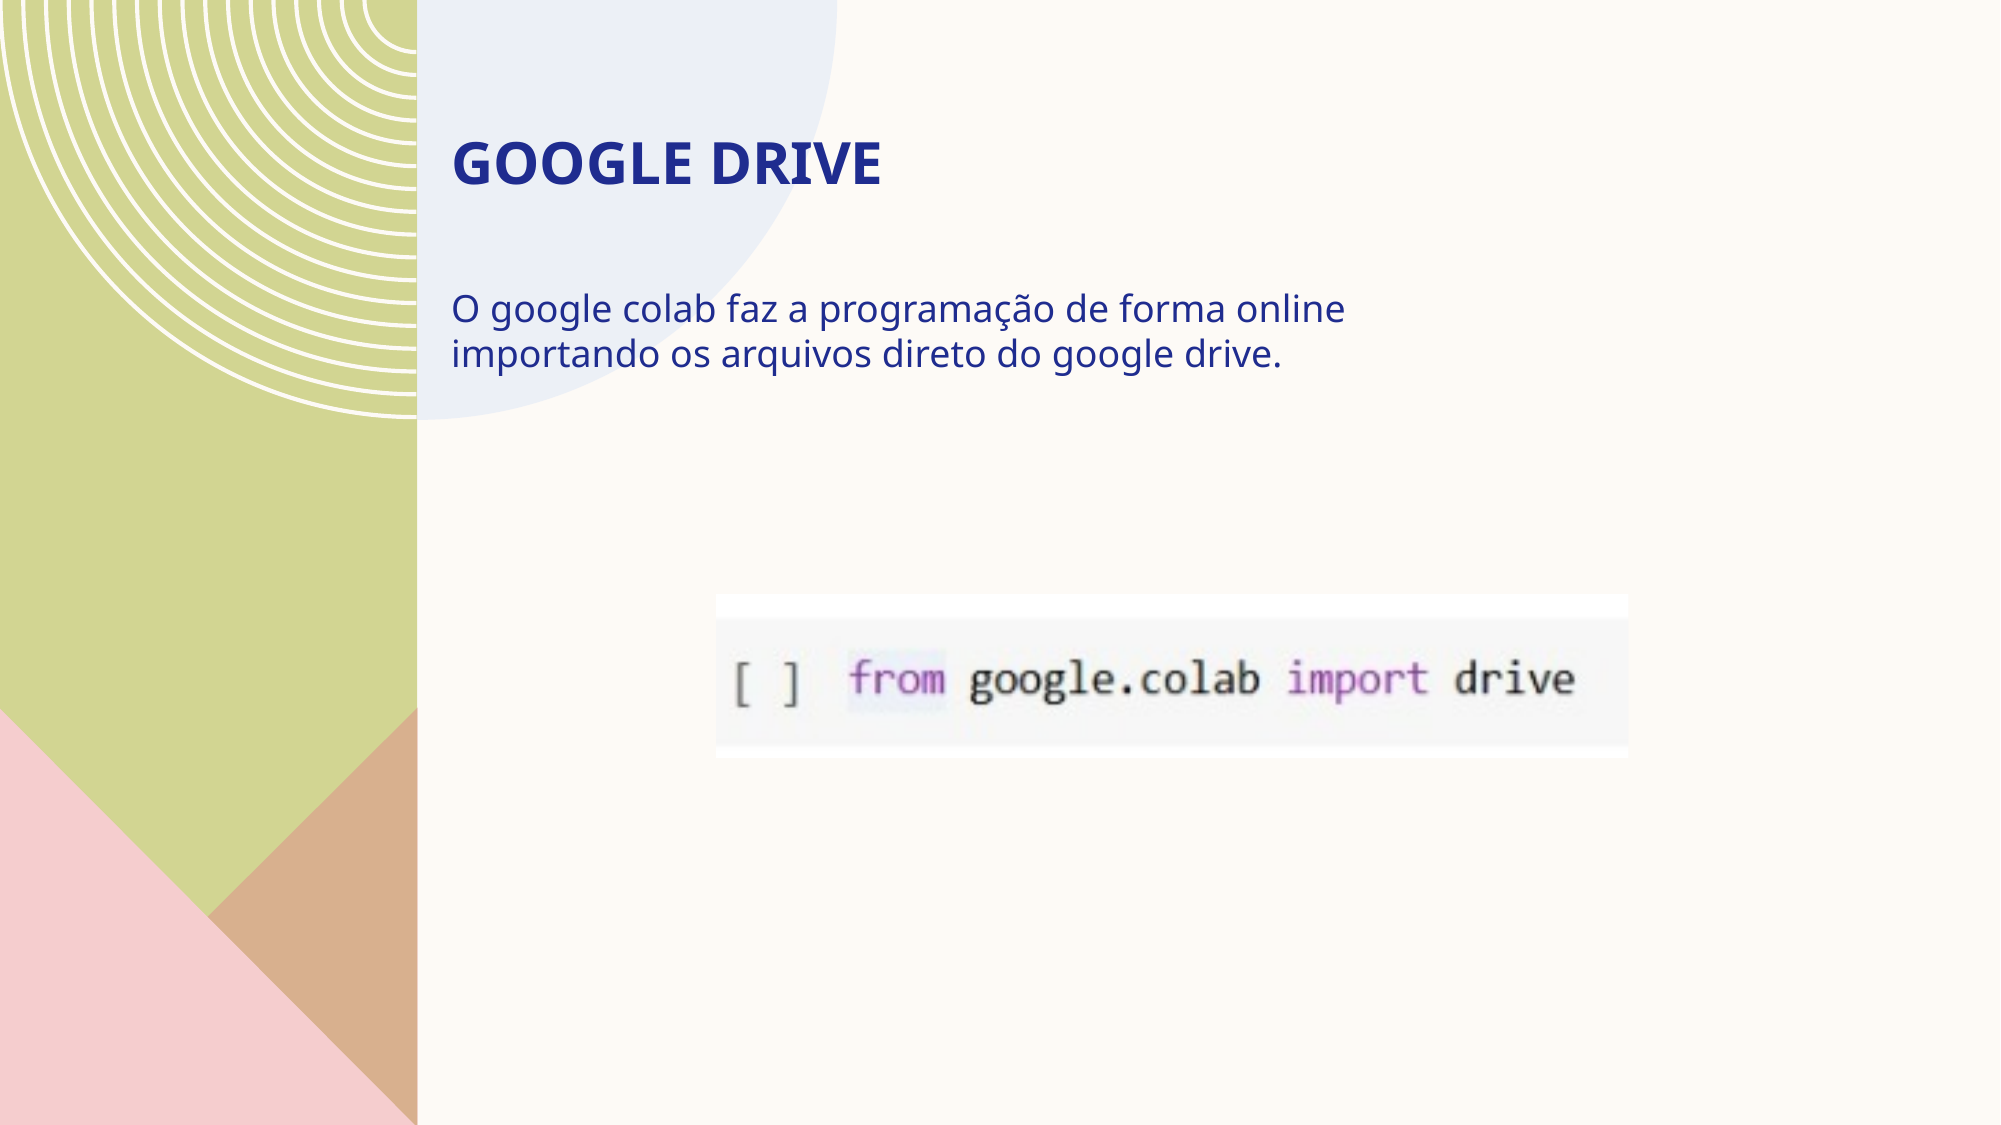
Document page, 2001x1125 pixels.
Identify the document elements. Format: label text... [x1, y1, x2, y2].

text_box O google colab faz a programação de forma online importando os arquivos direto do google drive. [436, 277, 1438, 382]
title Google drive [436, 33, 1744, 197]
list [716, 594, 1629, 758]
